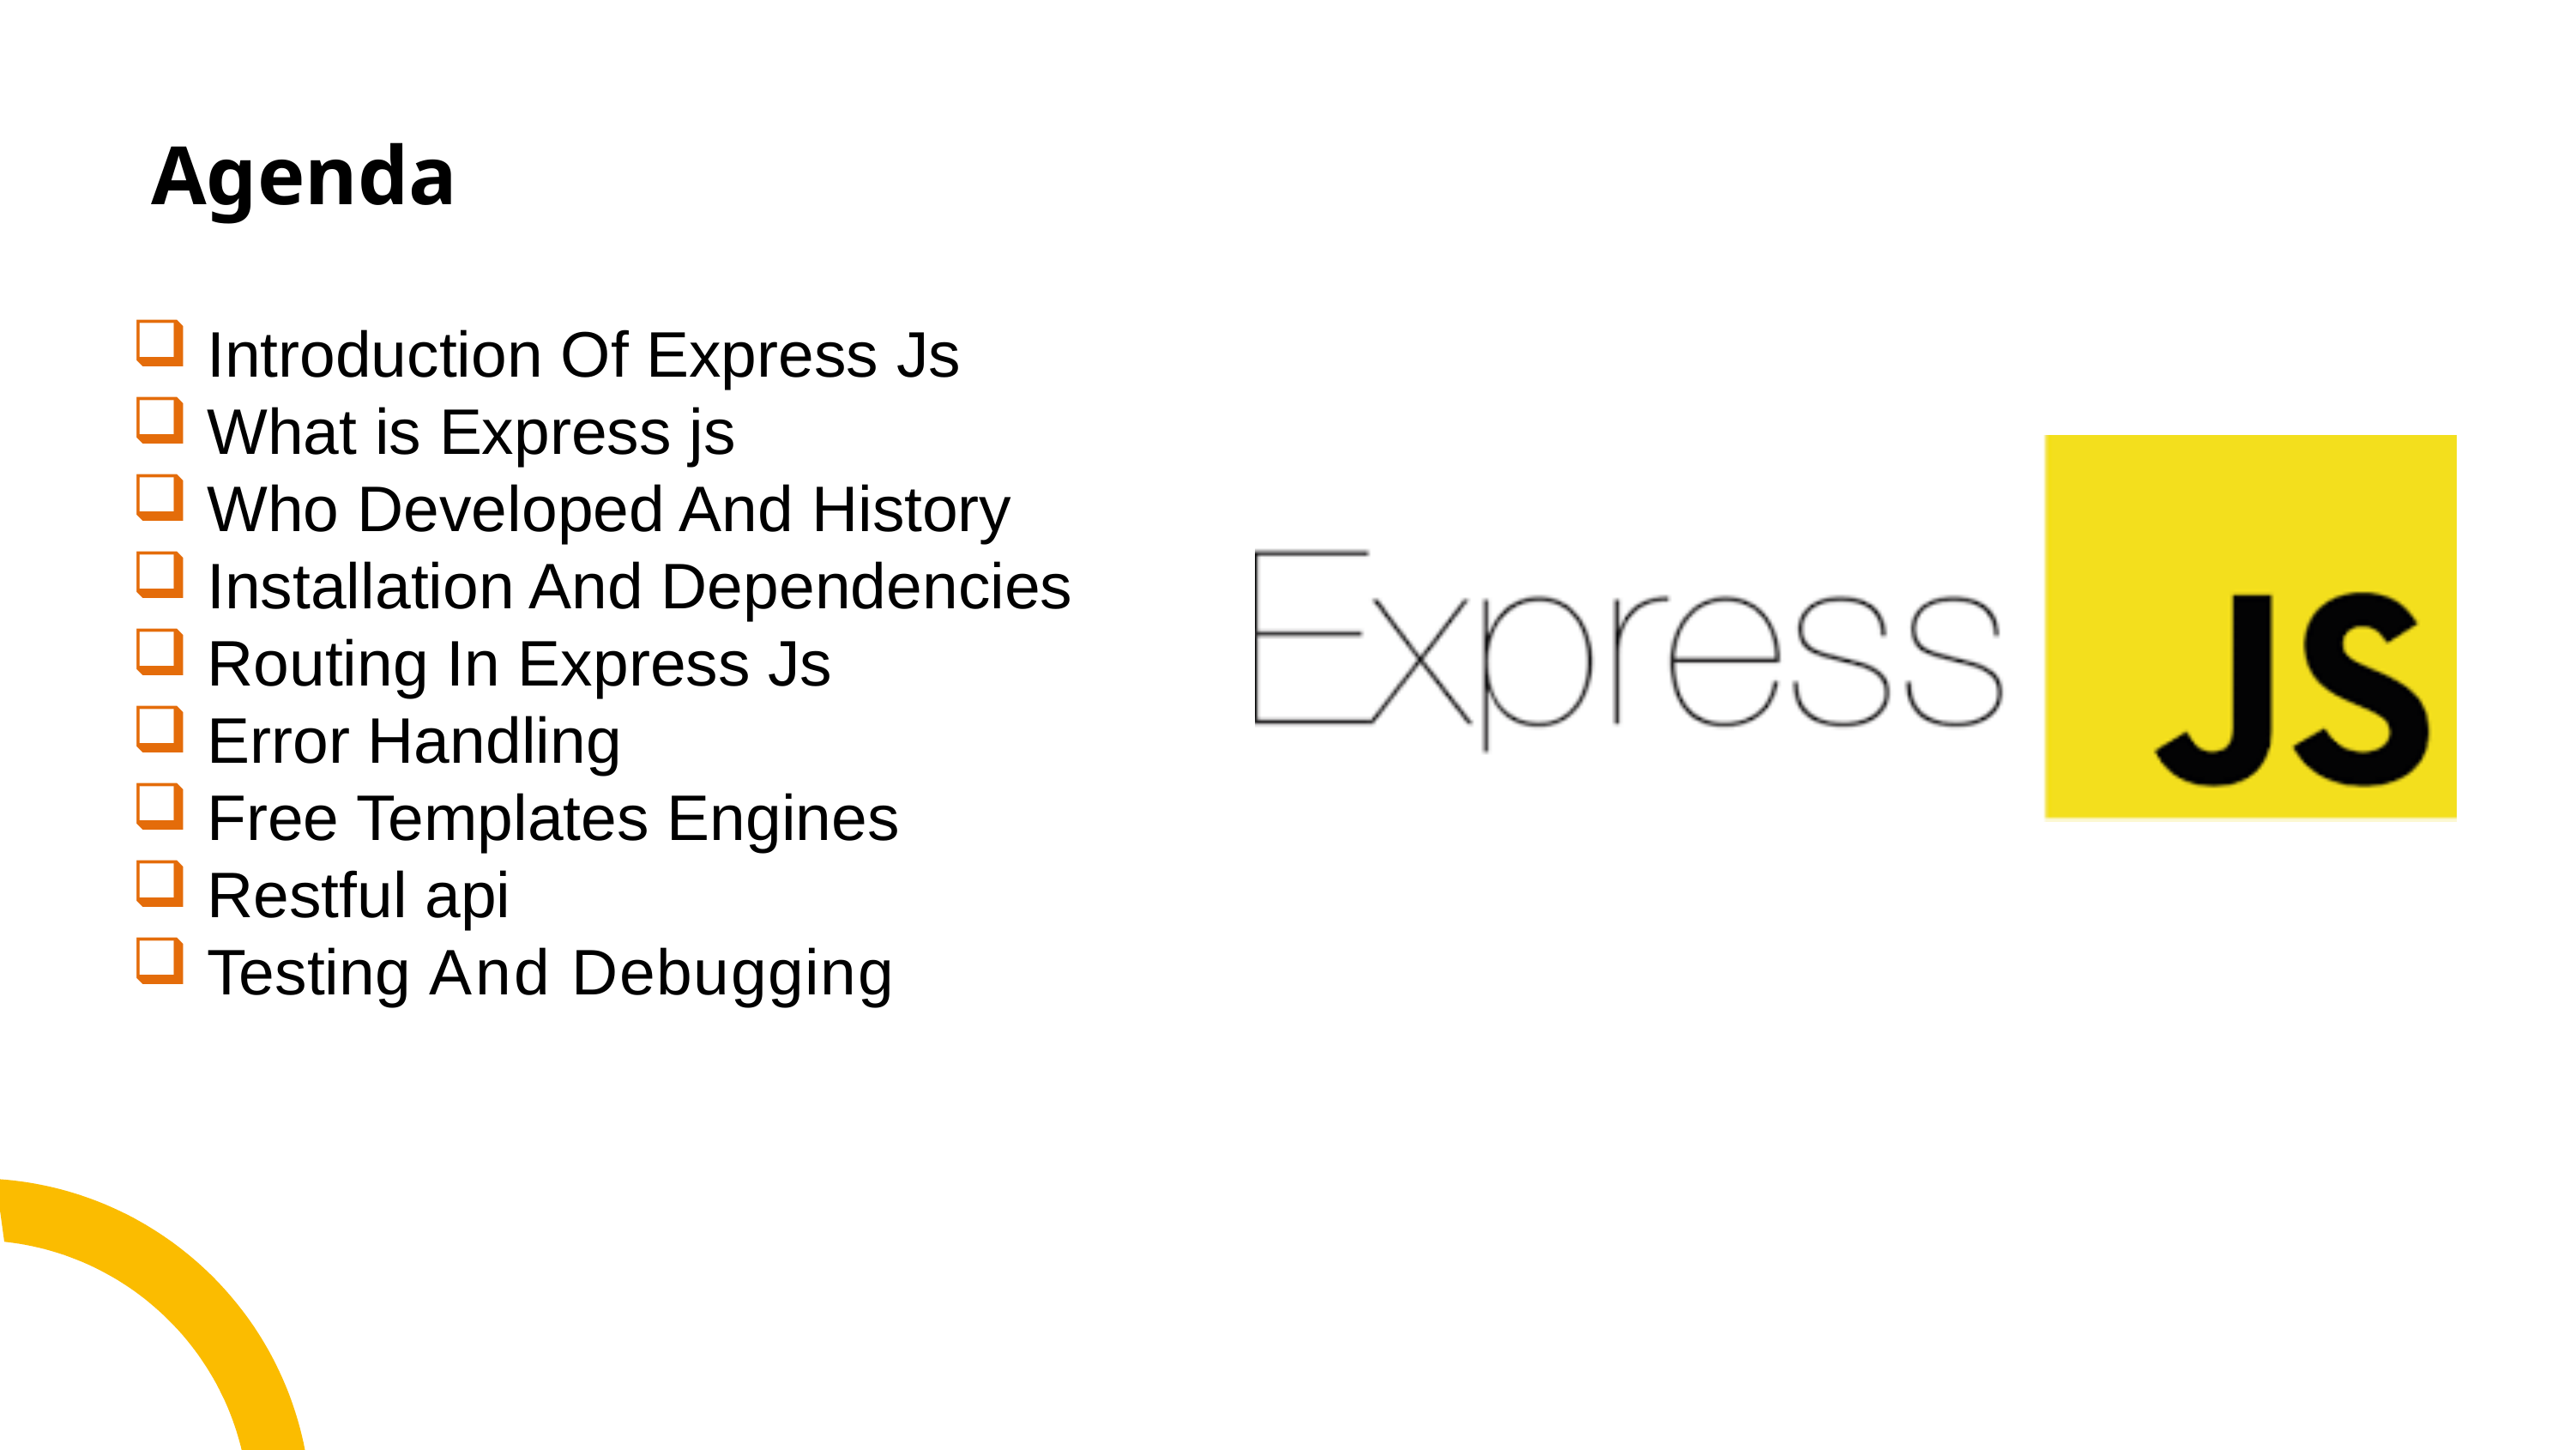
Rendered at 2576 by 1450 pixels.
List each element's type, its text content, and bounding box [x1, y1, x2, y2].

title Agenda [151, 124, 1170, 243]
text_box Introduction Of Express Js What is Express js Who Developed And History Installation And Dependencies Routing In Express Js Error Handling Free Templates Engines Restful api Testing And Debugging [118, 306, 1320, 1014]
picture [1255, 434, 2457, 822]
text_box [0, 1179, 305, 1450]
